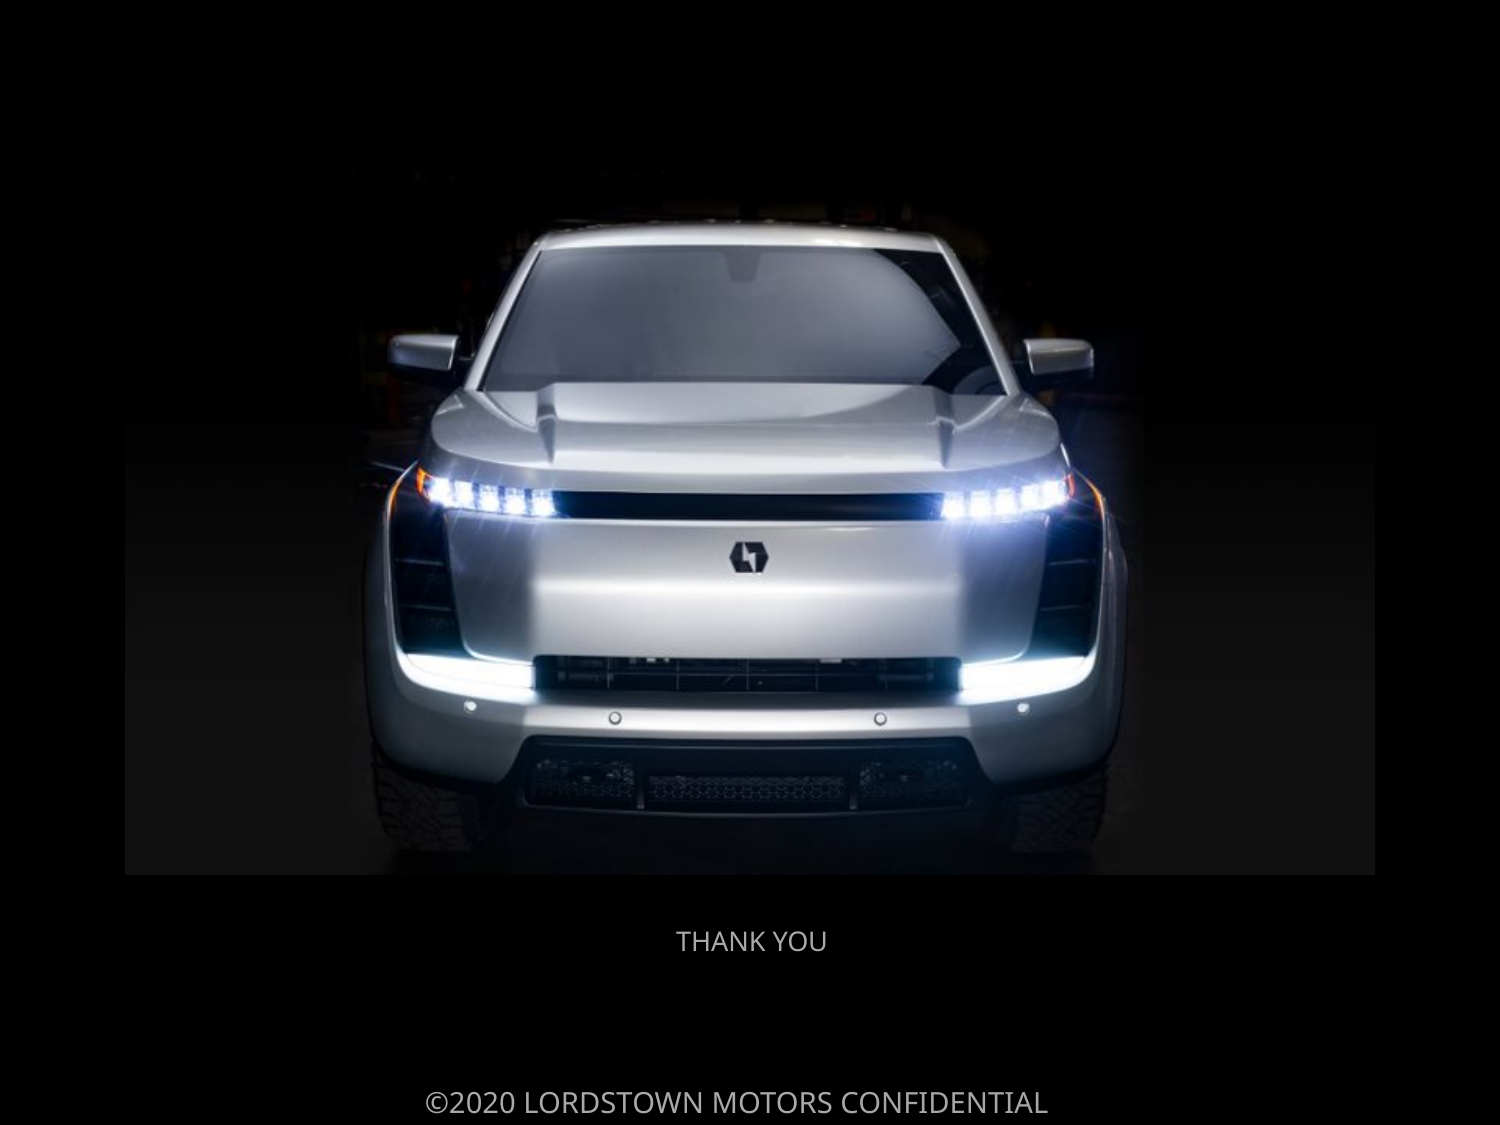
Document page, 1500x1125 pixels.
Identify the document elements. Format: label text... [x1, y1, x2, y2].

picture [124, 171, 1376, 875]
text_box THANK YOU [672, 920, 832, 960]
